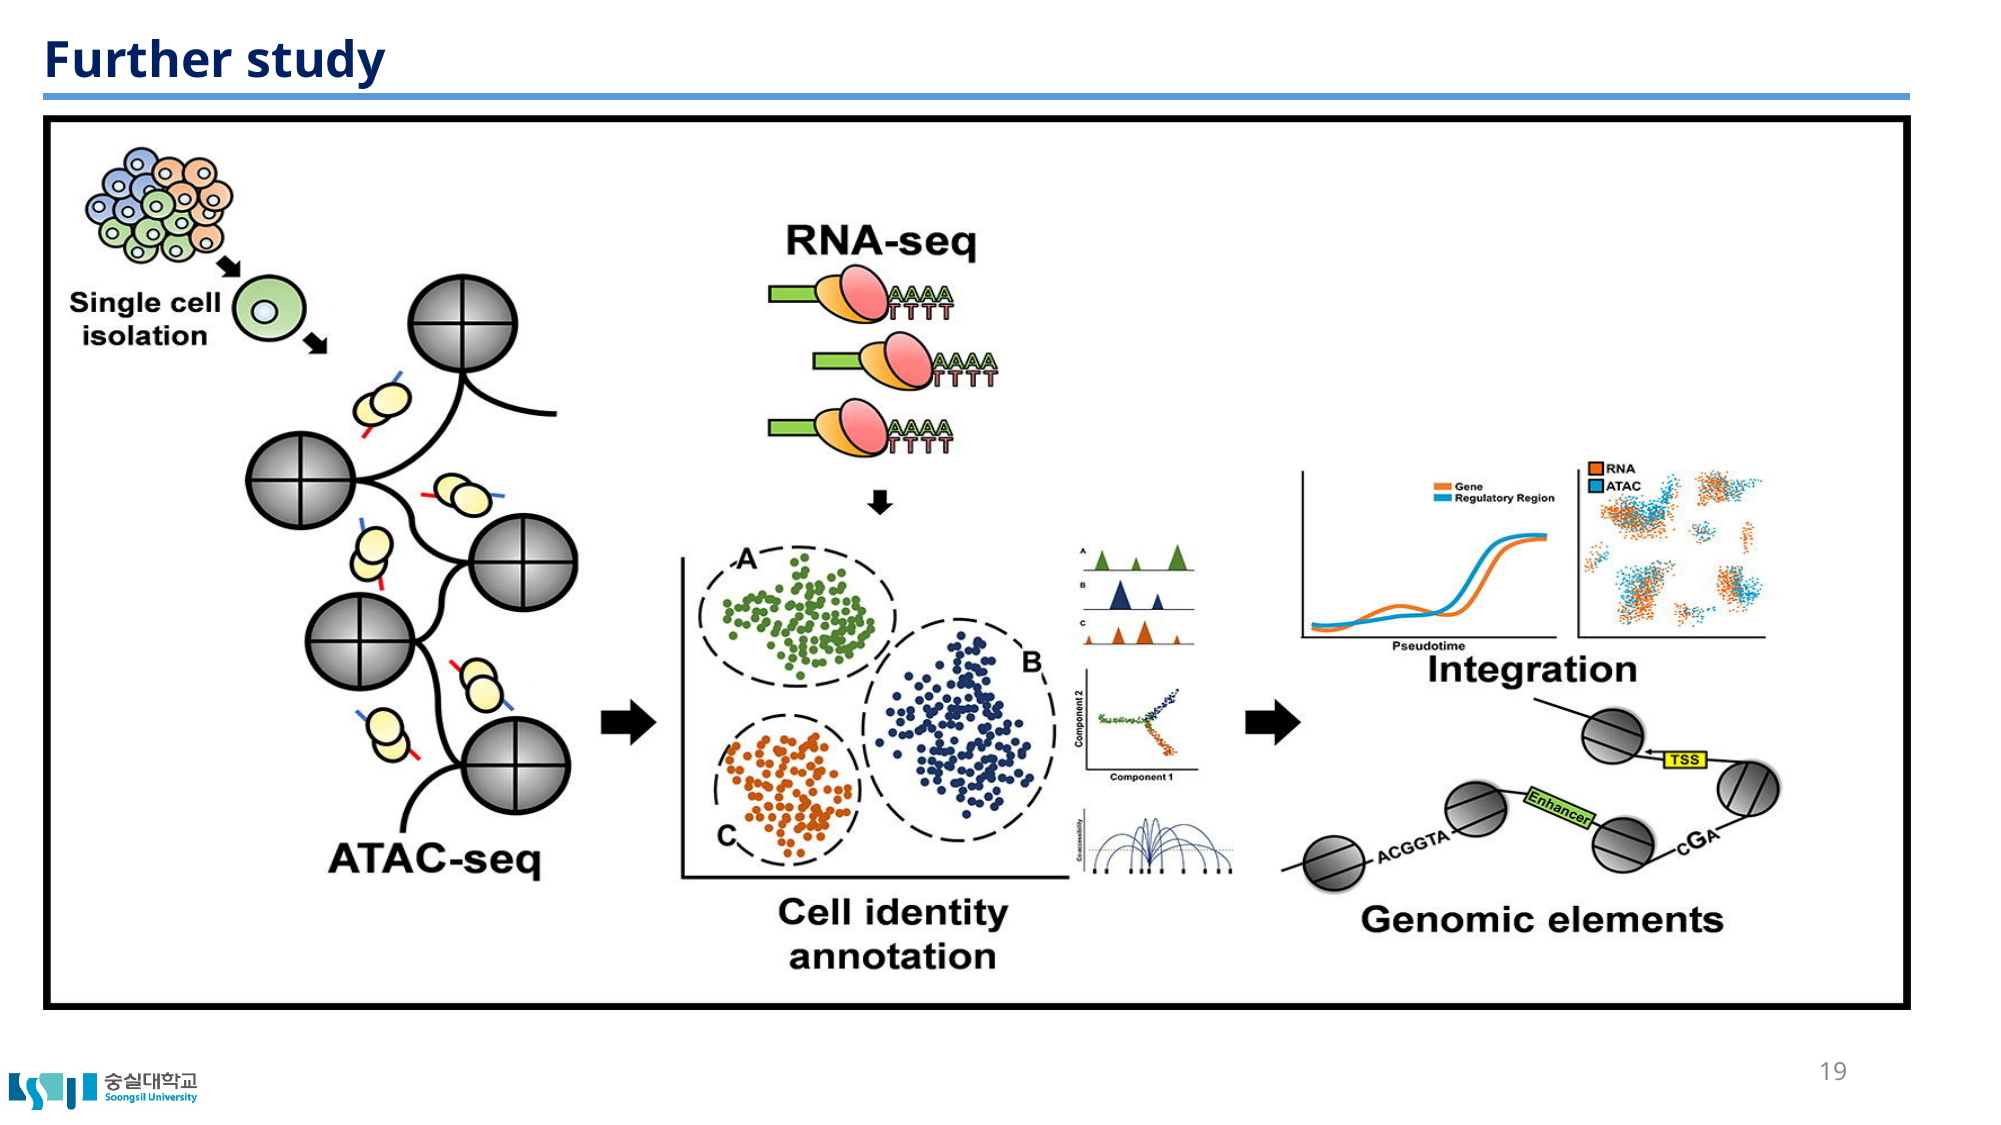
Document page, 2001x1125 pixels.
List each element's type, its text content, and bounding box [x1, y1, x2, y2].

picture [43, 115, 1911, 1010]
picture [0, 1055, 204, 1125]
text_box Further study [29, 20, 1943, 96]
slide_number 19 [1412, 1042, 1863, 1103]
